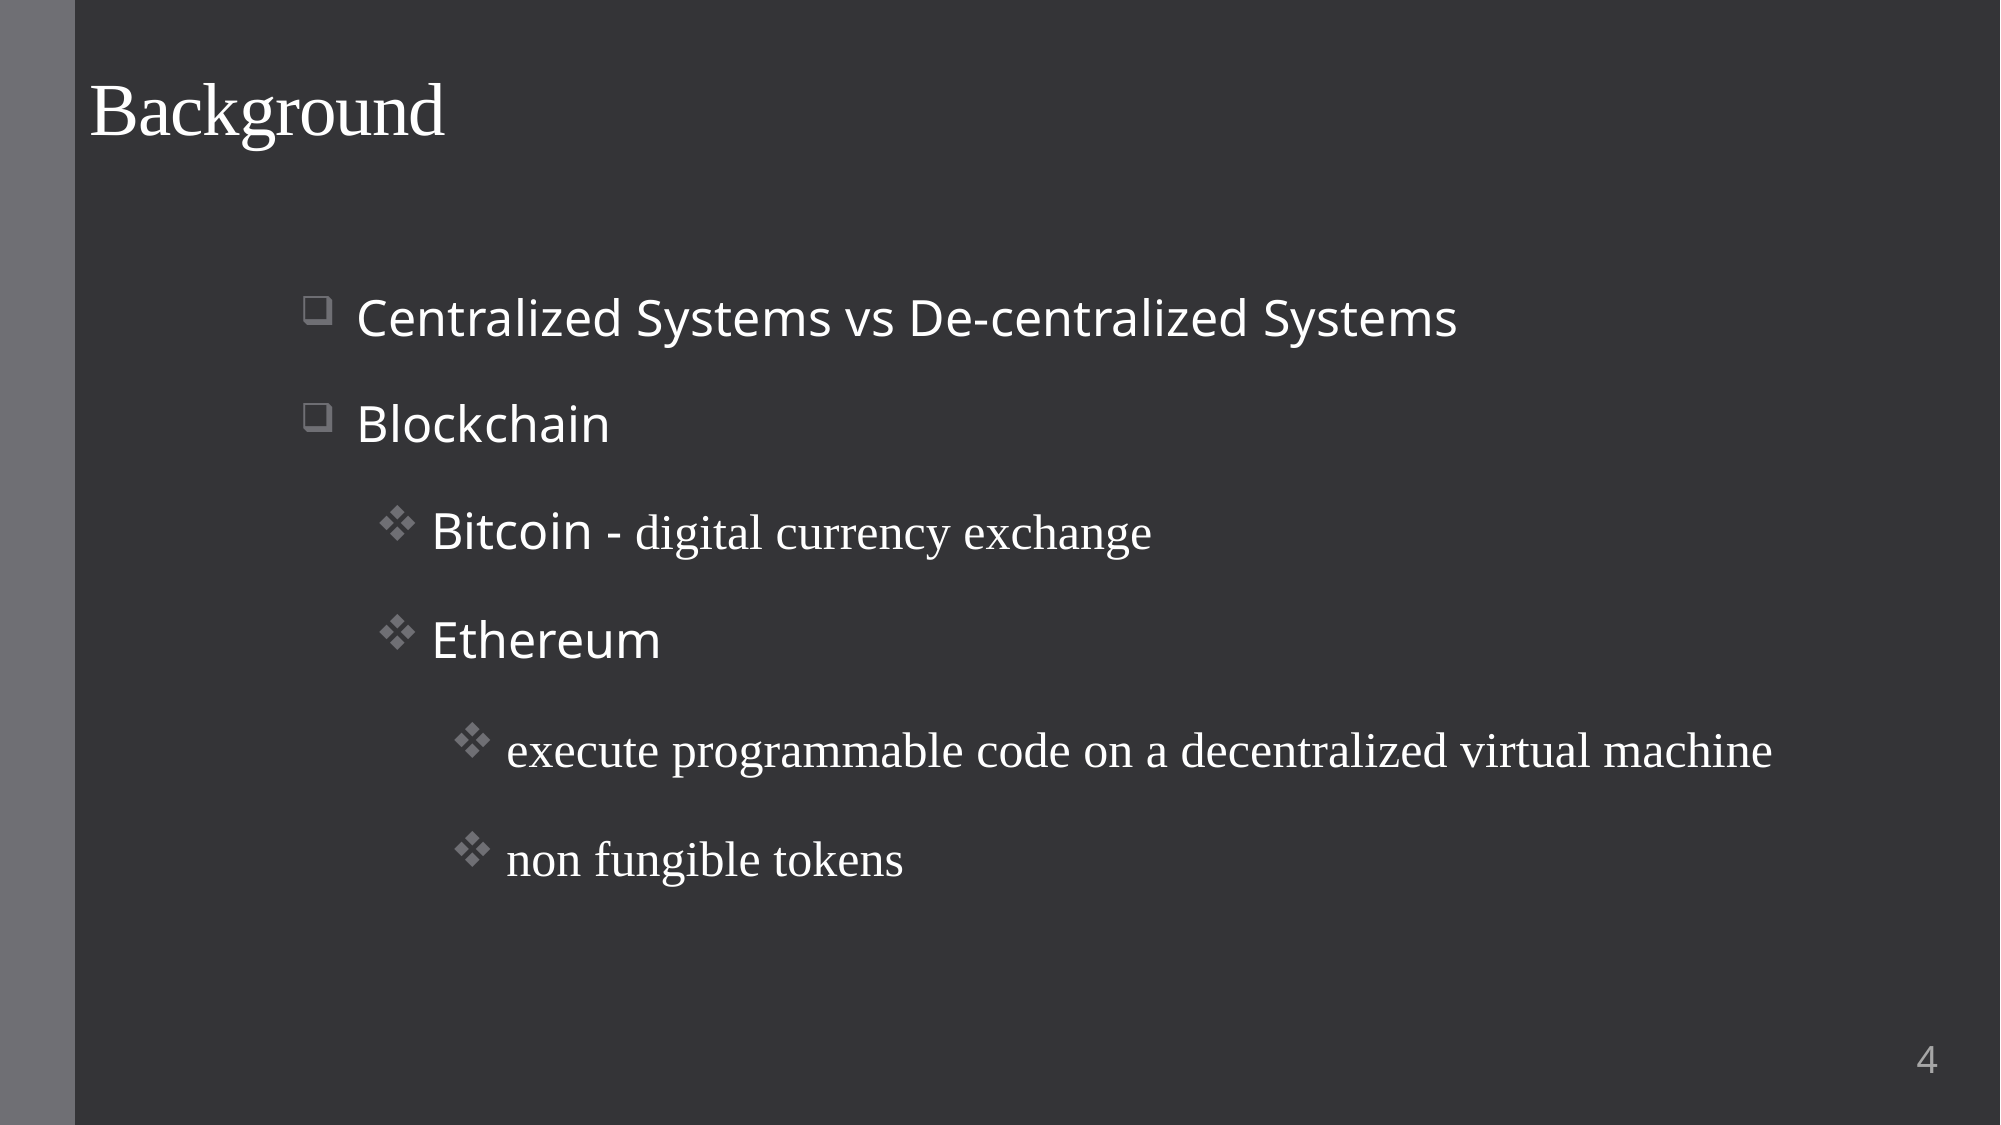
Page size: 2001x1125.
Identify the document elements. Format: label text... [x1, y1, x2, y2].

title Background [74, 78, 942, 249]
subtitle Centralized Systems vs De-centralized Systems Blockchain Bitcoin - digital currency exchange Ethereum execute programmable code on a decentralized virtual machine non fungible tokens [285, 248, 1926, 727]
slide_number 4 [1852, 1012, 2000, 1110]
